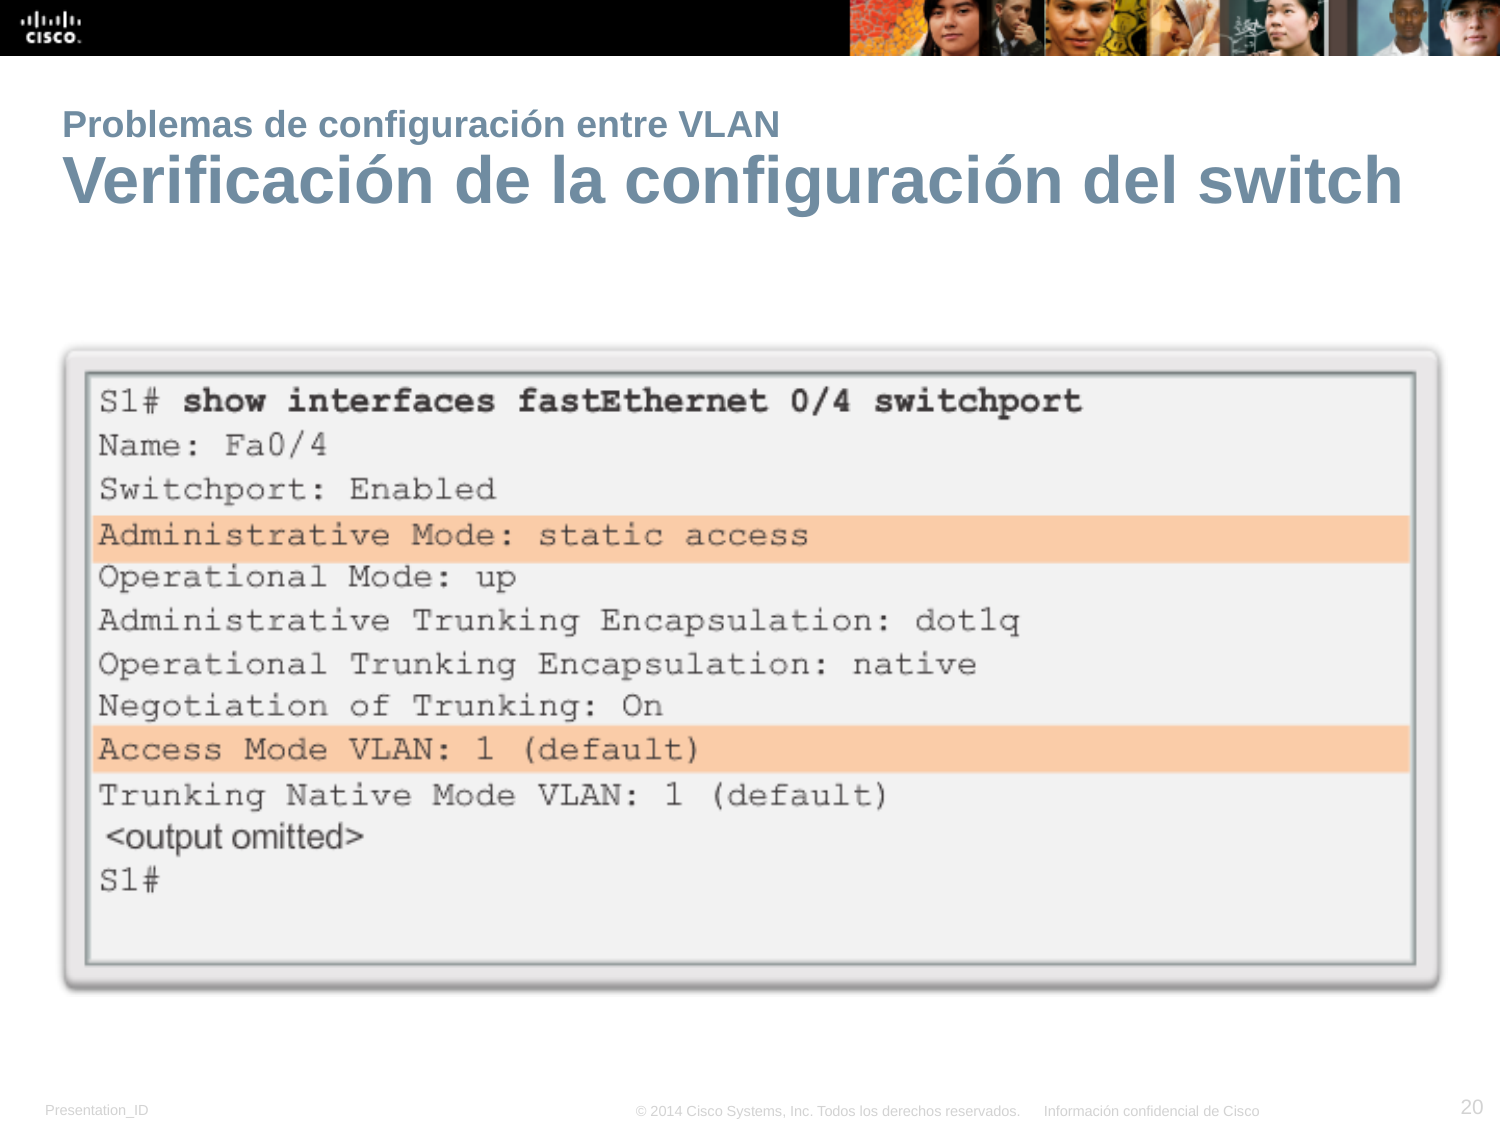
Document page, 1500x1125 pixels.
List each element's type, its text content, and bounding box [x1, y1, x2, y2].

picture [0, 0, 1500, 56]
text_box Problemas de configuración entre VLAN Verificación de la configuración del switch [48, 86, 1484, 225]
picture [51, 337, 1448, 998]
